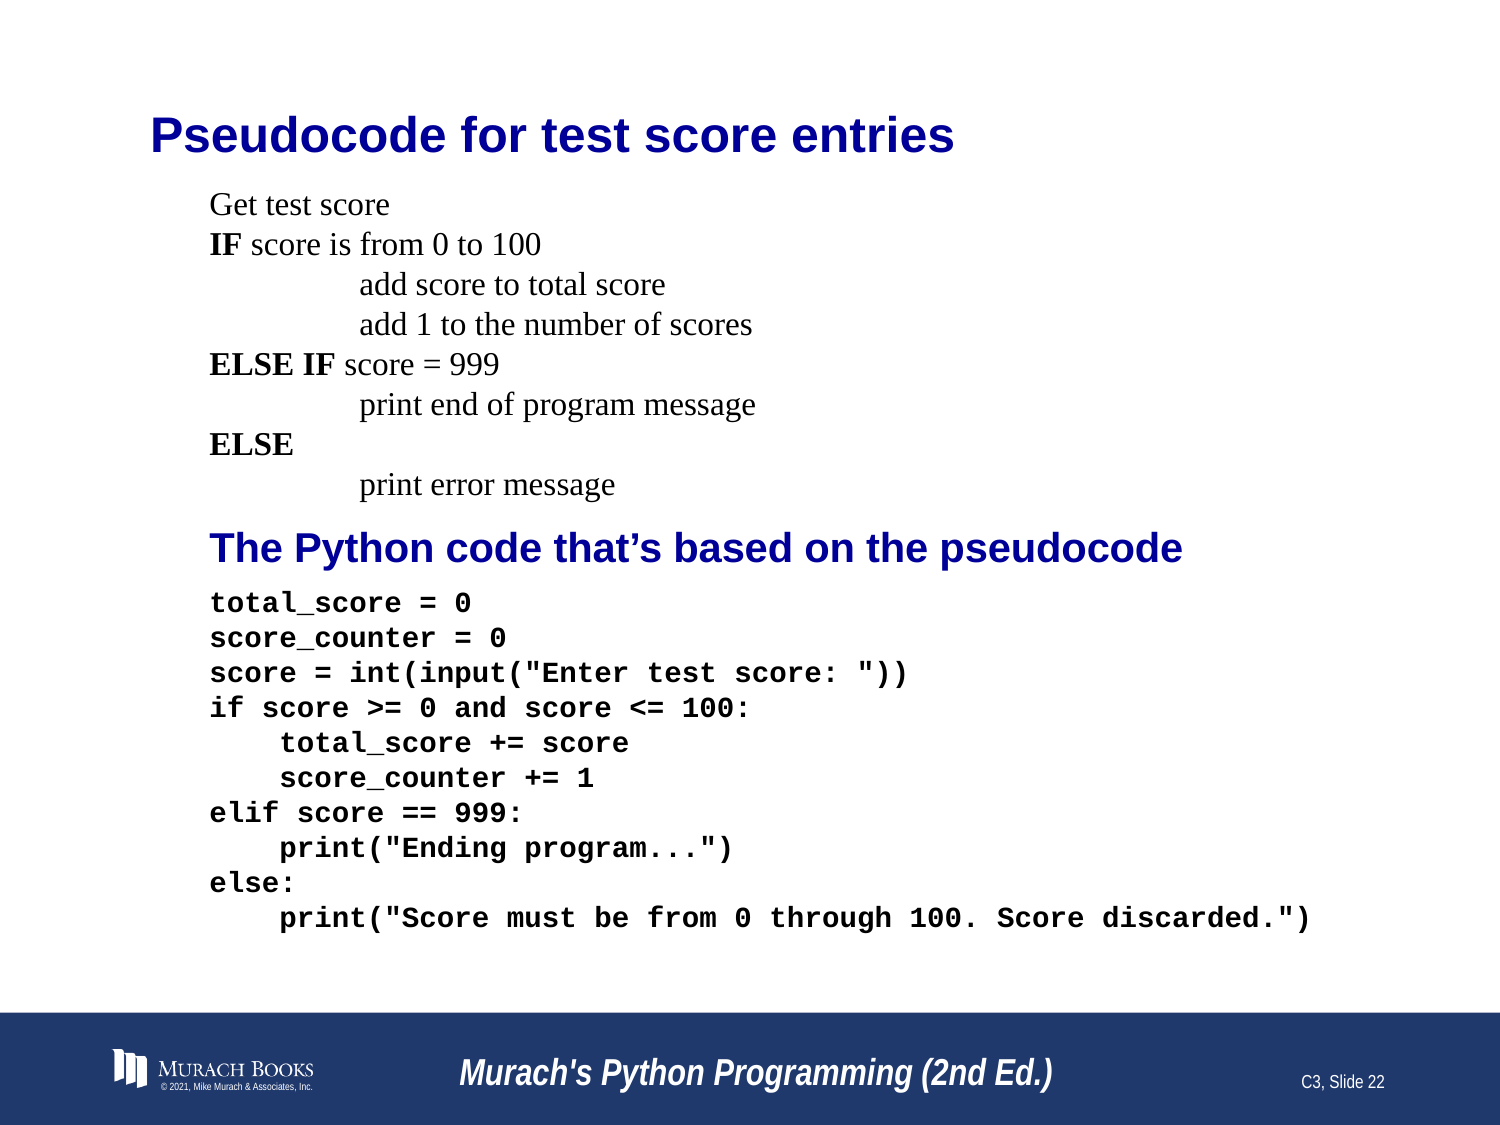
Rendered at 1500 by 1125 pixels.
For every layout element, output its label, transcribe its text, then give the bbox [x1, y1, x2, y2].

slide_number C3, Slide 22 [1087, 1025, 1400, 1100]
slide_number Murach's Python Programming (2nd Ed.) [463, 1025, 1075, 1100]
footer © 2021, Mike Murach & Associates, Inc. [12, 1025, 463, 1100]
title Pseudocode for test score entries [150, 102, 1350, 164]
list Get test score IF score is from 0 to 100 add score to total score add 1 to the number of scores ELSE IF score = 999 print end of program message ELSE print error message The Python code that’s based on the pseudocode total_score = 0 score_counter = 0 score = int(input("Enter test score: ")) if score >= 0 and score <= 100: total_score += score score_counter += 1 elif score == 999: print("Ending program...") else: print("Score must be from 0 through 100. Score discarded.") [137, 174, 1350, 975]
